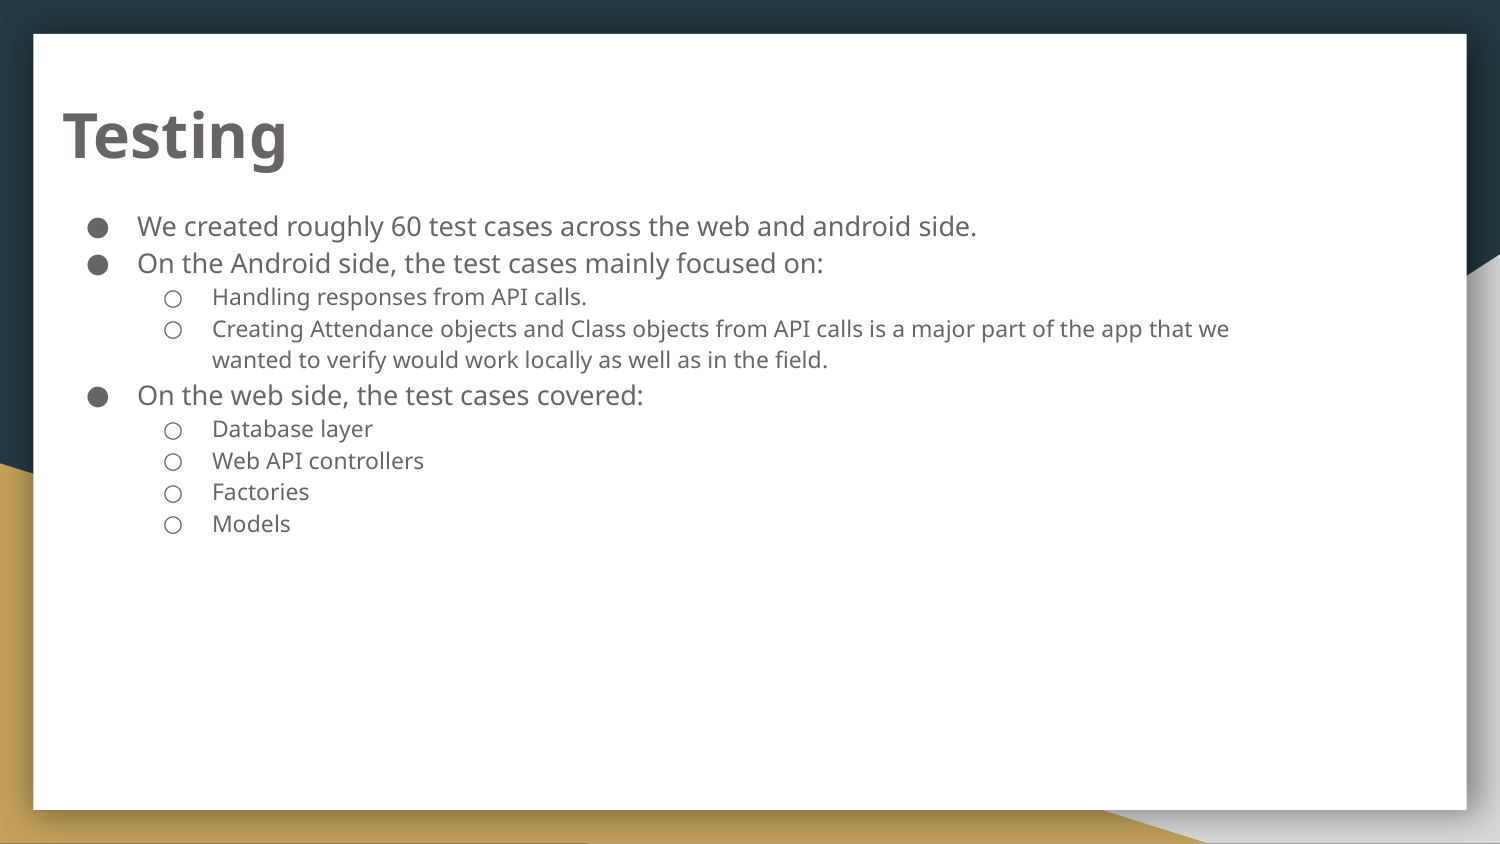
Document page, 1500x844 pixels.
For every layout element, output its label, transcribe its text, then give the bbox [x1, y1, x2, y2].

title Testing [47, 81, 1279, 177]
list We created roughly 60 test cases across the web and android side. On the Android side, the test cases mainly focused on: Handling responses from API calls. Creating Attendance objects and Class objects from API calls is a major part of the app that we wanted to verify would work locally as well as in the field. On the web side, the test cases covered: Database layer Web API controllers Factories Models [47, 189, 1279, 591]
